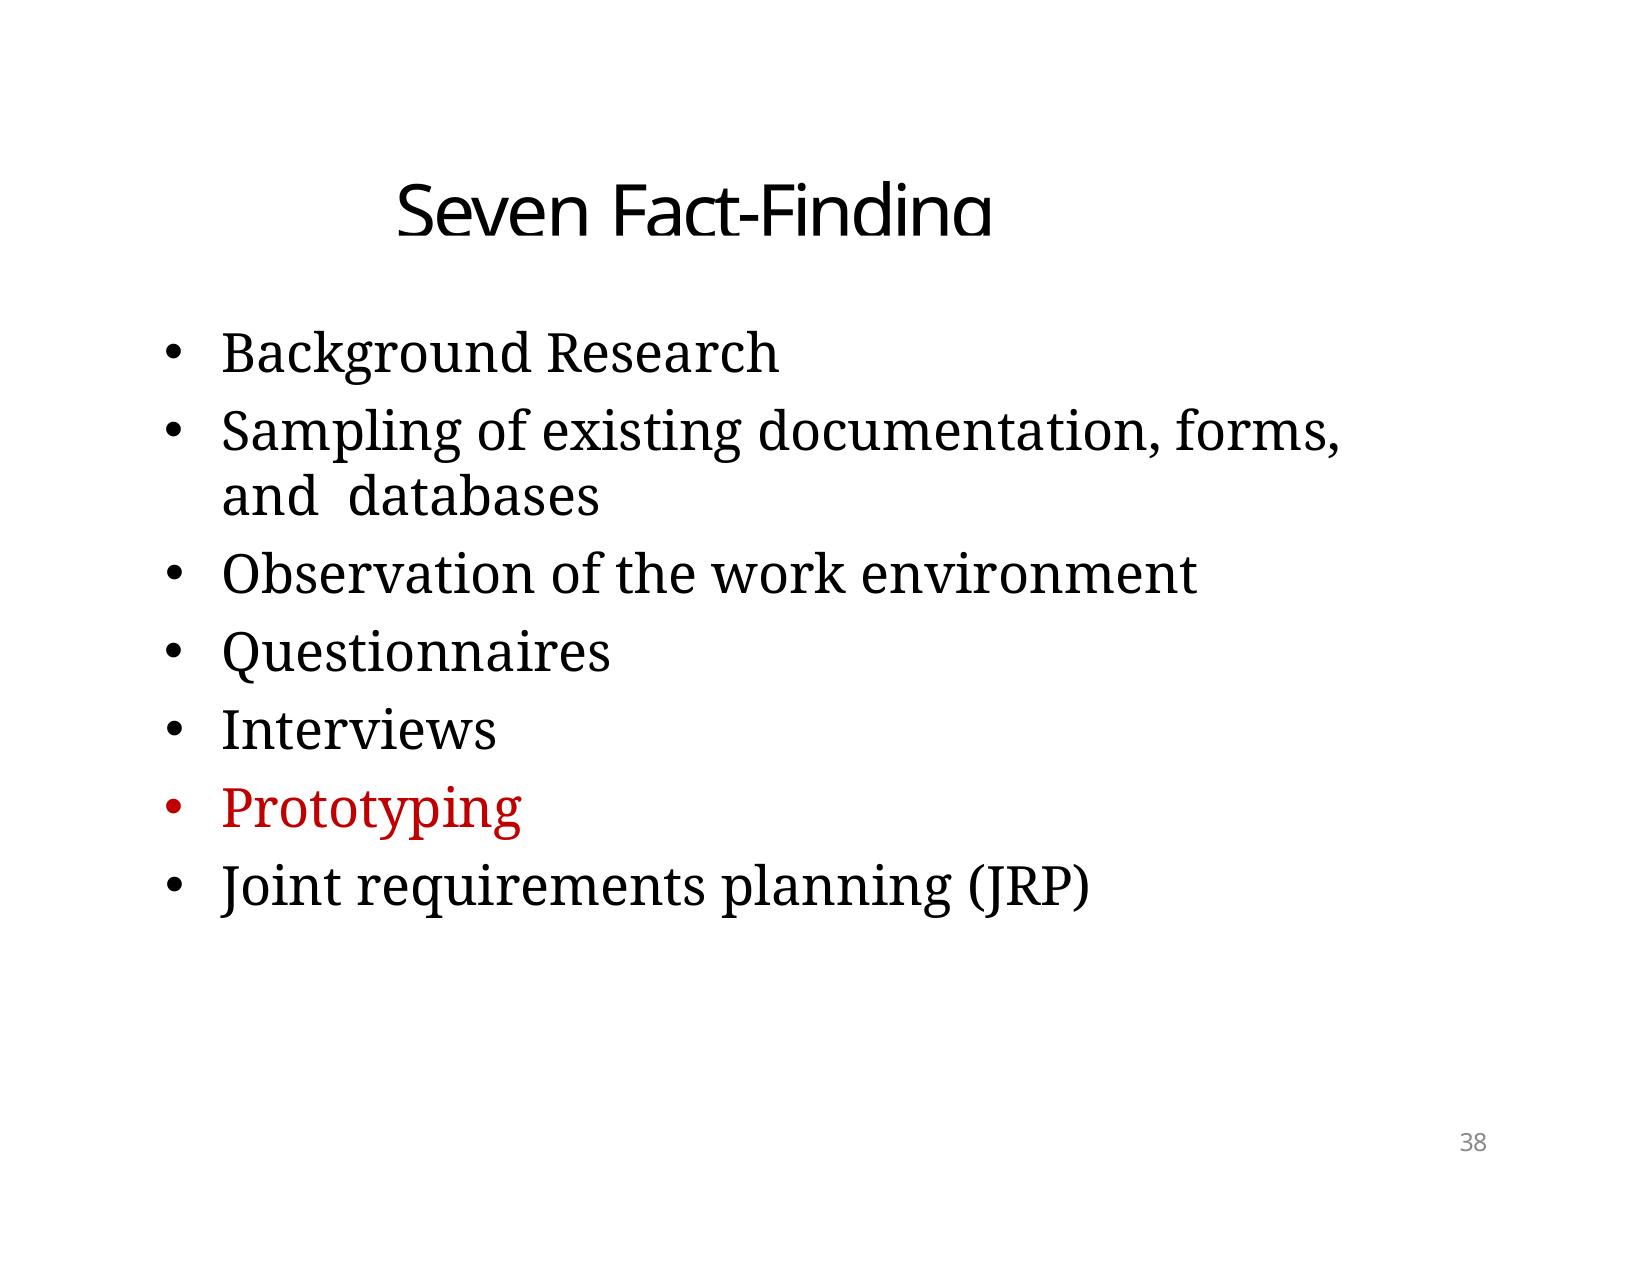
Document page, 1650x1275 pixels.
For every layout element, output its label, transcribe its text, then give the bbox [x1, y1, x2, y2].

slide_number 38 [1453, 1135, 1492, 1275]
title Seven Fact‐Finding Methods [393, 161, 1257, 235]
text_box [74, 235, 1575, 397]
text_box Background Research Sampling of existing documentation, forms, and databases Observation of the work environment Questionnaires Interviews Prototyping Joint requirements planning (JRP) [162, 303, 1374, 916]
